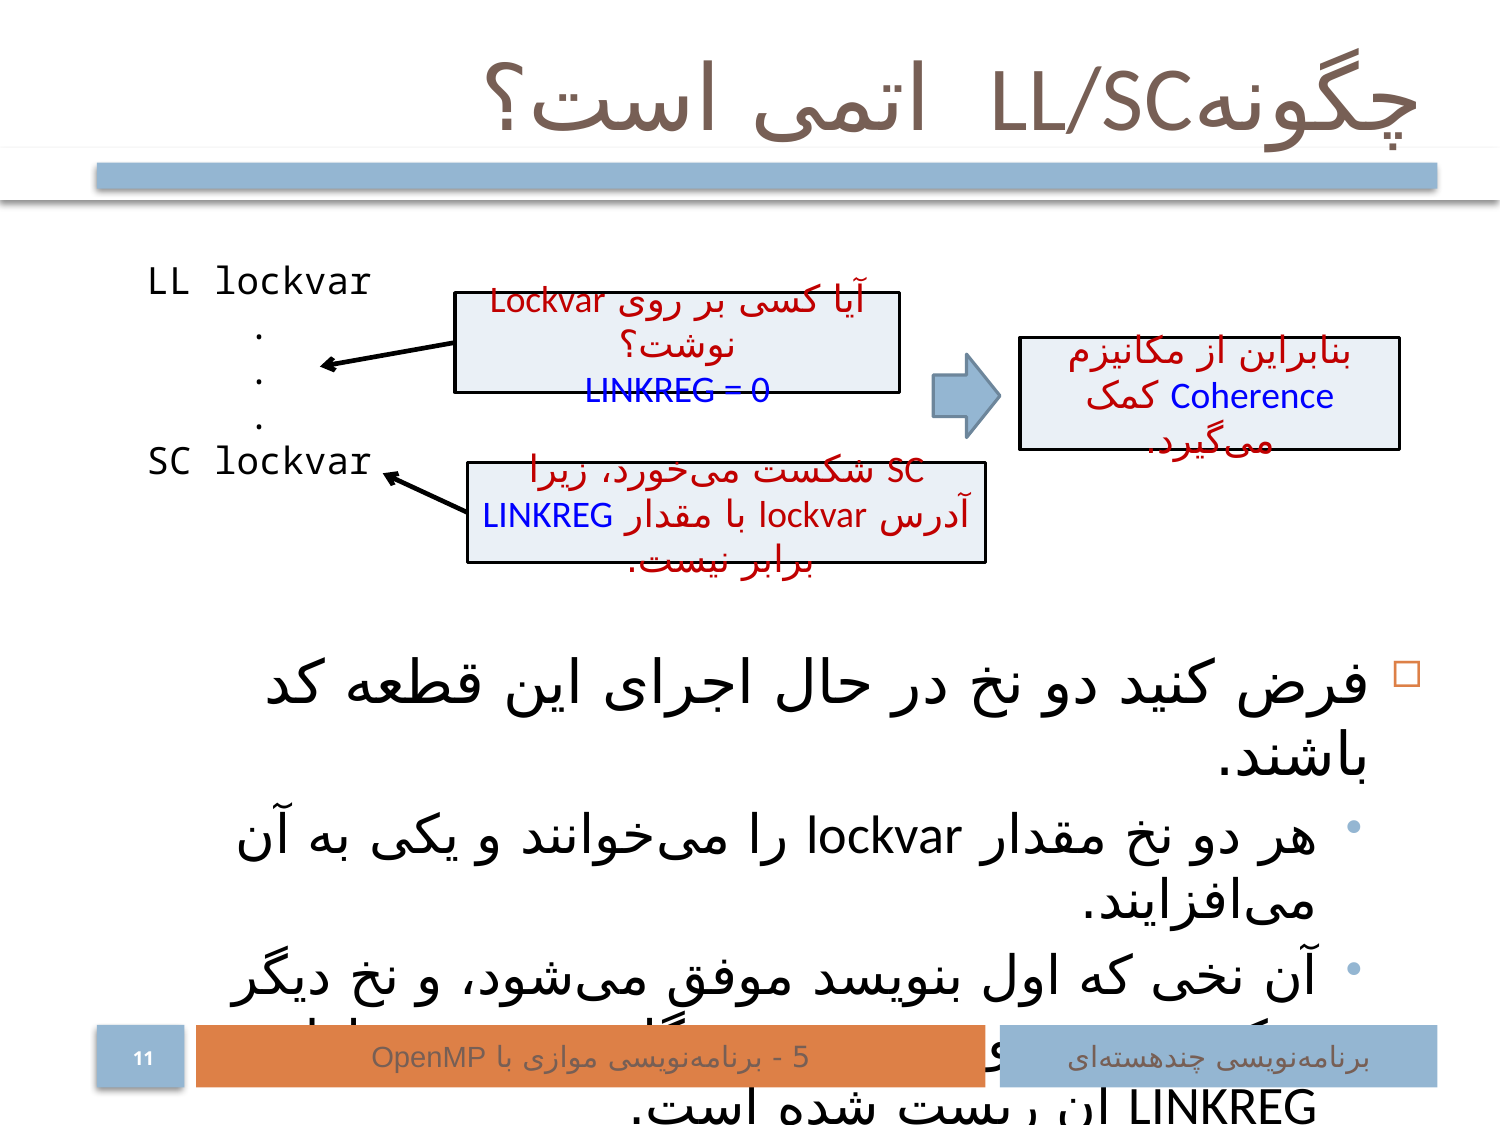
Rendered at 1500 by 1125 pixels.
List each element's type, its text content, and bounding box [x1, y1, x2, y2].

text_box LL lockvar . . . SC lockvar [131, 249, 387, 490]
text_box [319, 342, 456, 367]
text_box آیا کسی بر روی Lockvar نوشت؟ LINKREG = 0 [453, 291, 901, 394]
text_box SC شکست می‌خورد، زیرا آدرس lockvar با مقدار LINKREG برابر نیست. [466, 461, 987, 564]
footer 5 - برنامه‌نویسی موازی با OpenMP [196, 1025, 986, 1088]
text_box بنابراین از مکانیزم Coherence کمک می‌گیرد. [1018, 336, 1401, 451]
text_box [382, 472, 468, 513]
title چگونهLL/SC اتمی است؟ [100, 37, 1438, 150]
slide_number 11 [99, 1038, 188, 1079]
text_box [931, 352, 1002, 440]
list فرض کنید دو نخ در حال اجرای این قطعه کد باشند. هر دو نخ مقدار lockvar را می‌خوانند و یکی به آن می‌افزایند. آن نخی که اول بنویسد موفق می‌شود، و نخ دیگر شکست می‌خورد چون در هنگام نوشتن نخ اول، LINKREG آن ریست شده است. [100, 200, 1438, 1000]
slide_number برنامه‌نویسی چند‌هسته‌ای [999, 1025, 1438, 1088]
